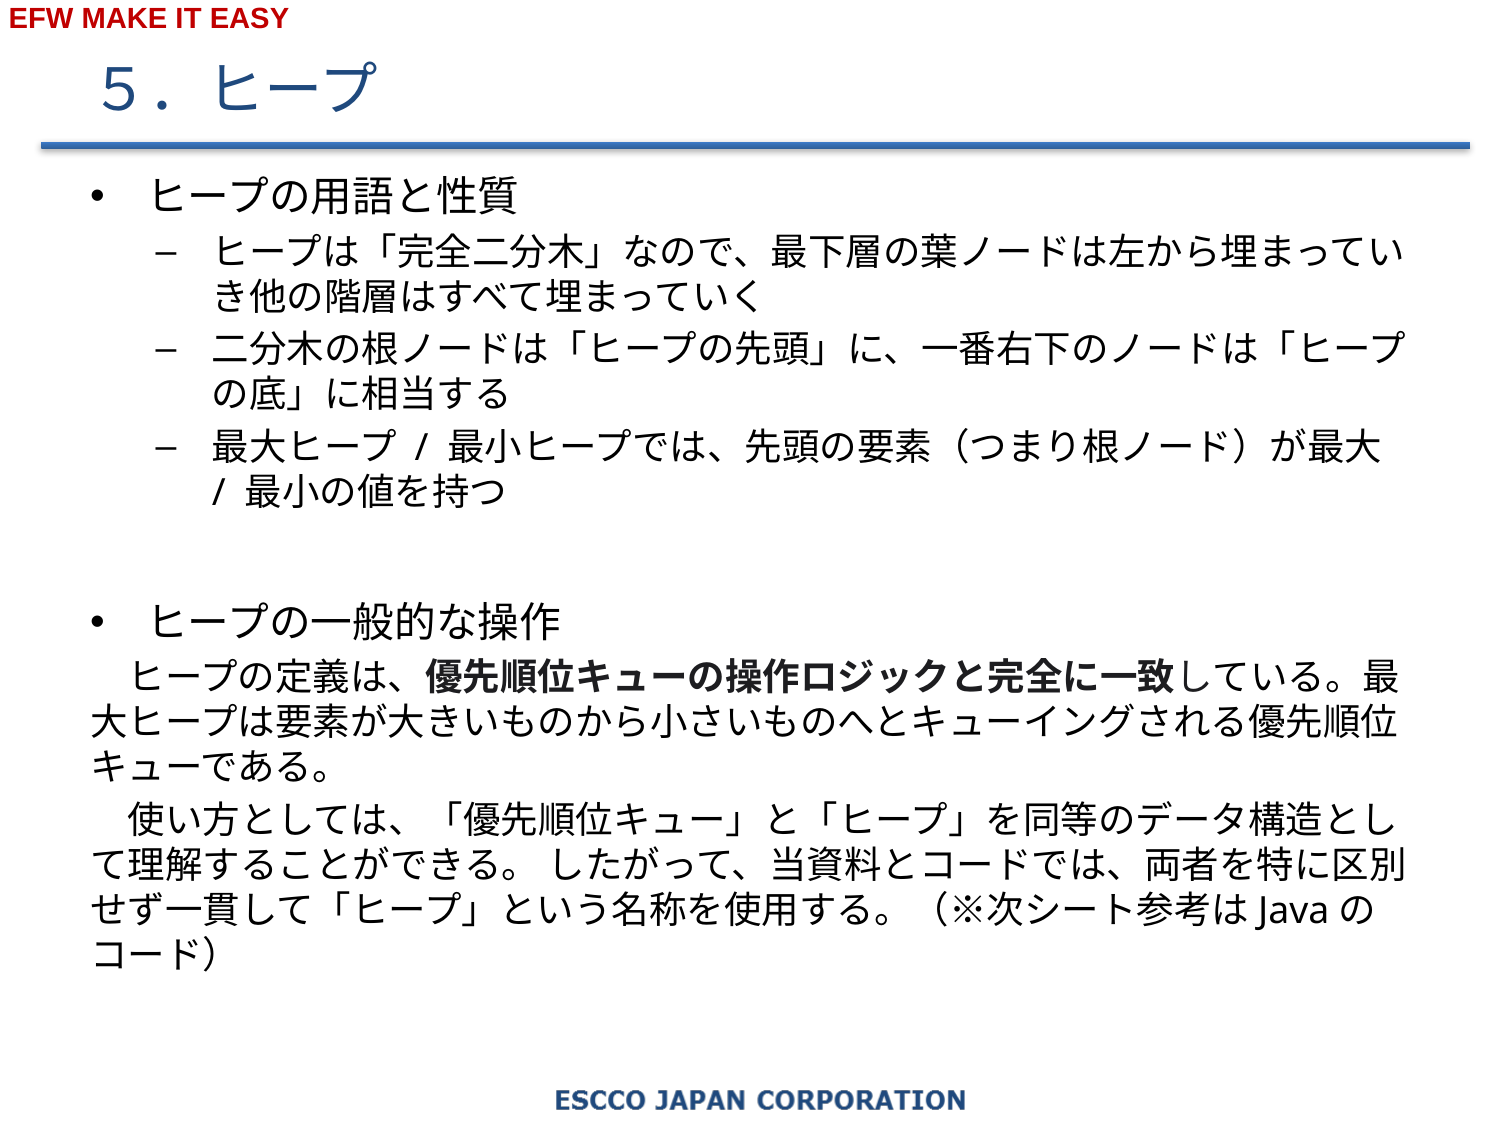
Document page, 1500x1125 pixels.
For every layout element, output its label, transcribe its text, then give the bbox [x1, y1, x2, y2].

list ヒープの用語と性質 ヒープは「完全二分木」なので、最下層の葉ノードは左から埋まっていき他の階層はすべて埋まっていく 二分木の根ノードは「ヒープの先頭」に、一番右下のノードは「ヒープの底」に相当する 最大ヒープ / 最小ヒープでは、先頭の要素（つまり根ノード）が最大 / 最小の値を持つ ヒープの一般的な操作 ヒープの定義は、優先順位キューの操作ロジックと完全に一致している。最大ヒープは要素が大きいものから小さいものへとキューイングされる優先順位キューである。 使い方としては、「優先順位キュー」と「ヒープ」を同等のデータ構造として理解することができる。 したがって、当資料とコードでは、両者を特に区別せず一貫して「ヒープ」という名称を使用する。（※次シート参考はJavaのコード） [75, 162, 1425, 1024]
title ５．ヒープ [75, 45, 1425, 138]
picture [523, 1069, 999, 1125]
